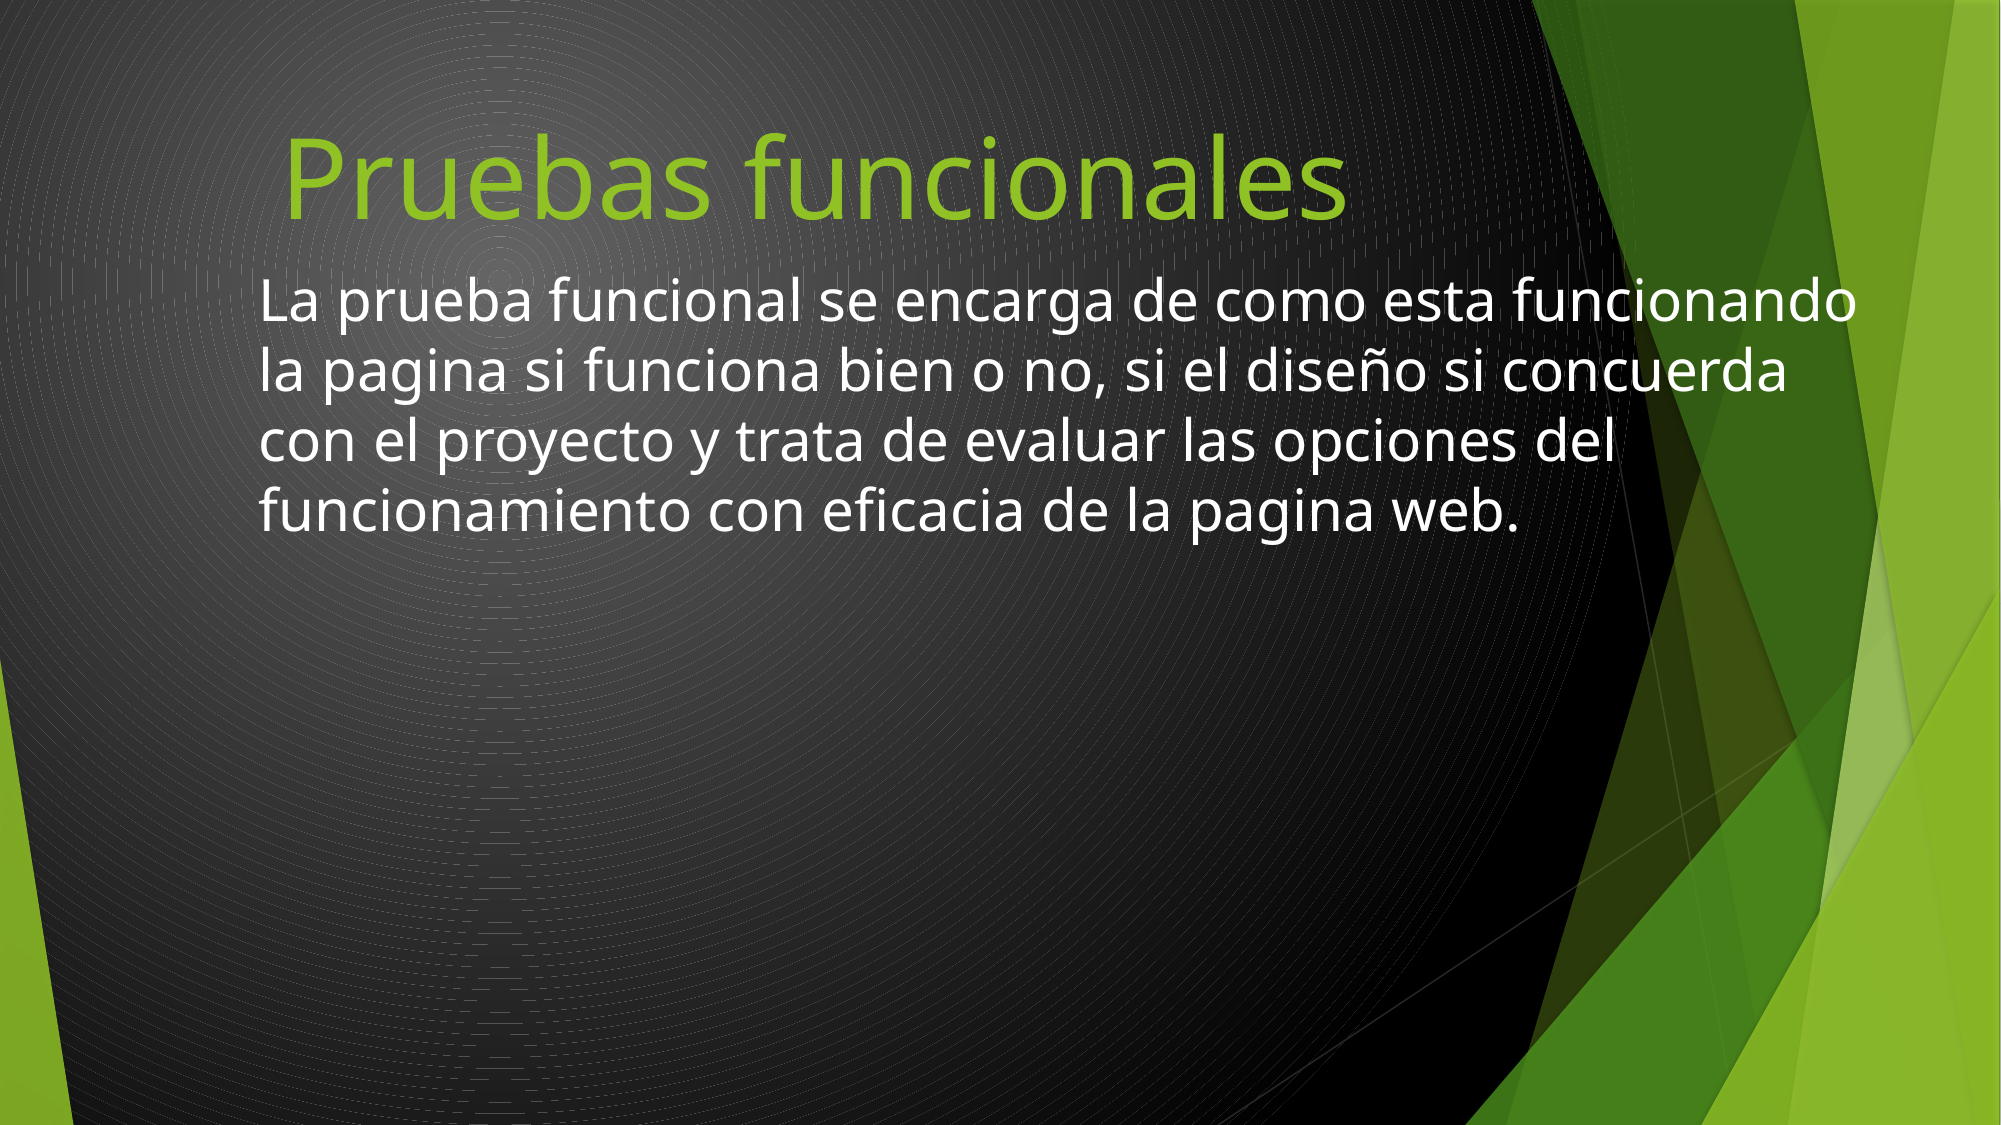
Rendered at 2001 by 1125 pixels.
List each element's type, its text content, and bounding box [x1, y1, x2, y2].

list La prueba funcional se encarga de como esta funcionando la pagina si funciona bien o no, si el diseño si concuerda con el proyecto y trata de evaluar las opciones del funcionamiento con eficacia de la pagina web. [243, 256, 1887, 769]
title Pruebas funcionales [111, 99, 1522, 317]
